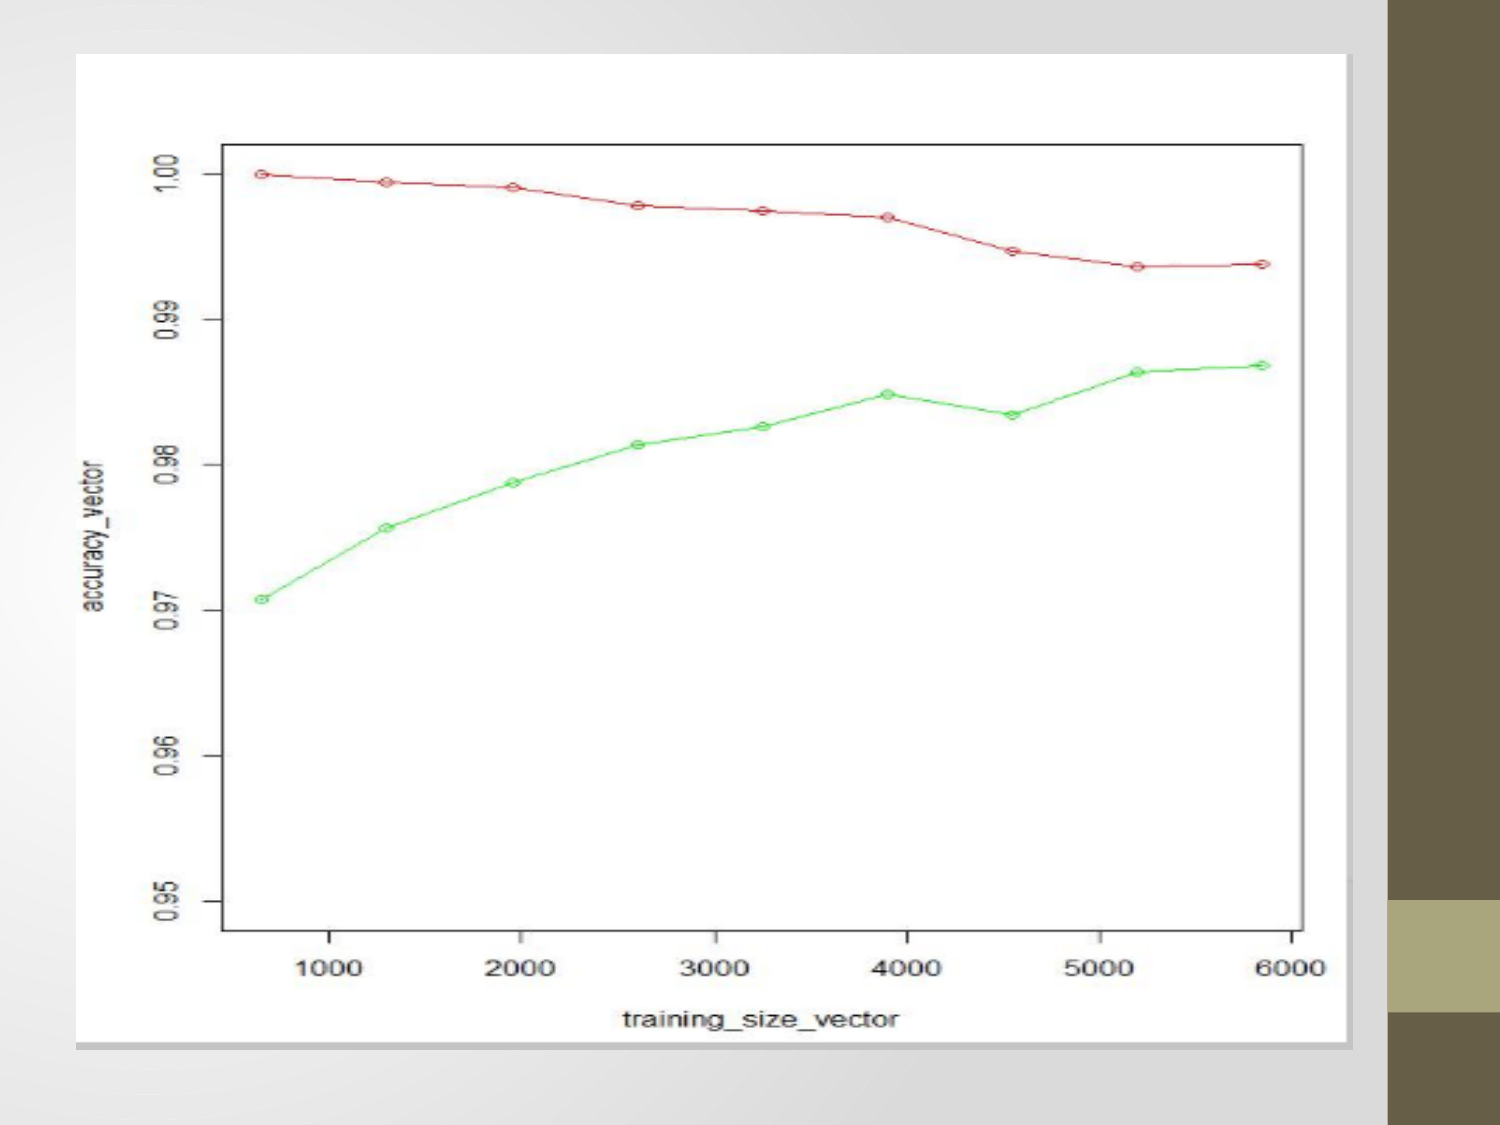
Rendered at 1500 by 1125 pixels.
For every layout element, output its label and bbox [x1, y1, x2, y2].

list [76, 53, 1353, 1051]
